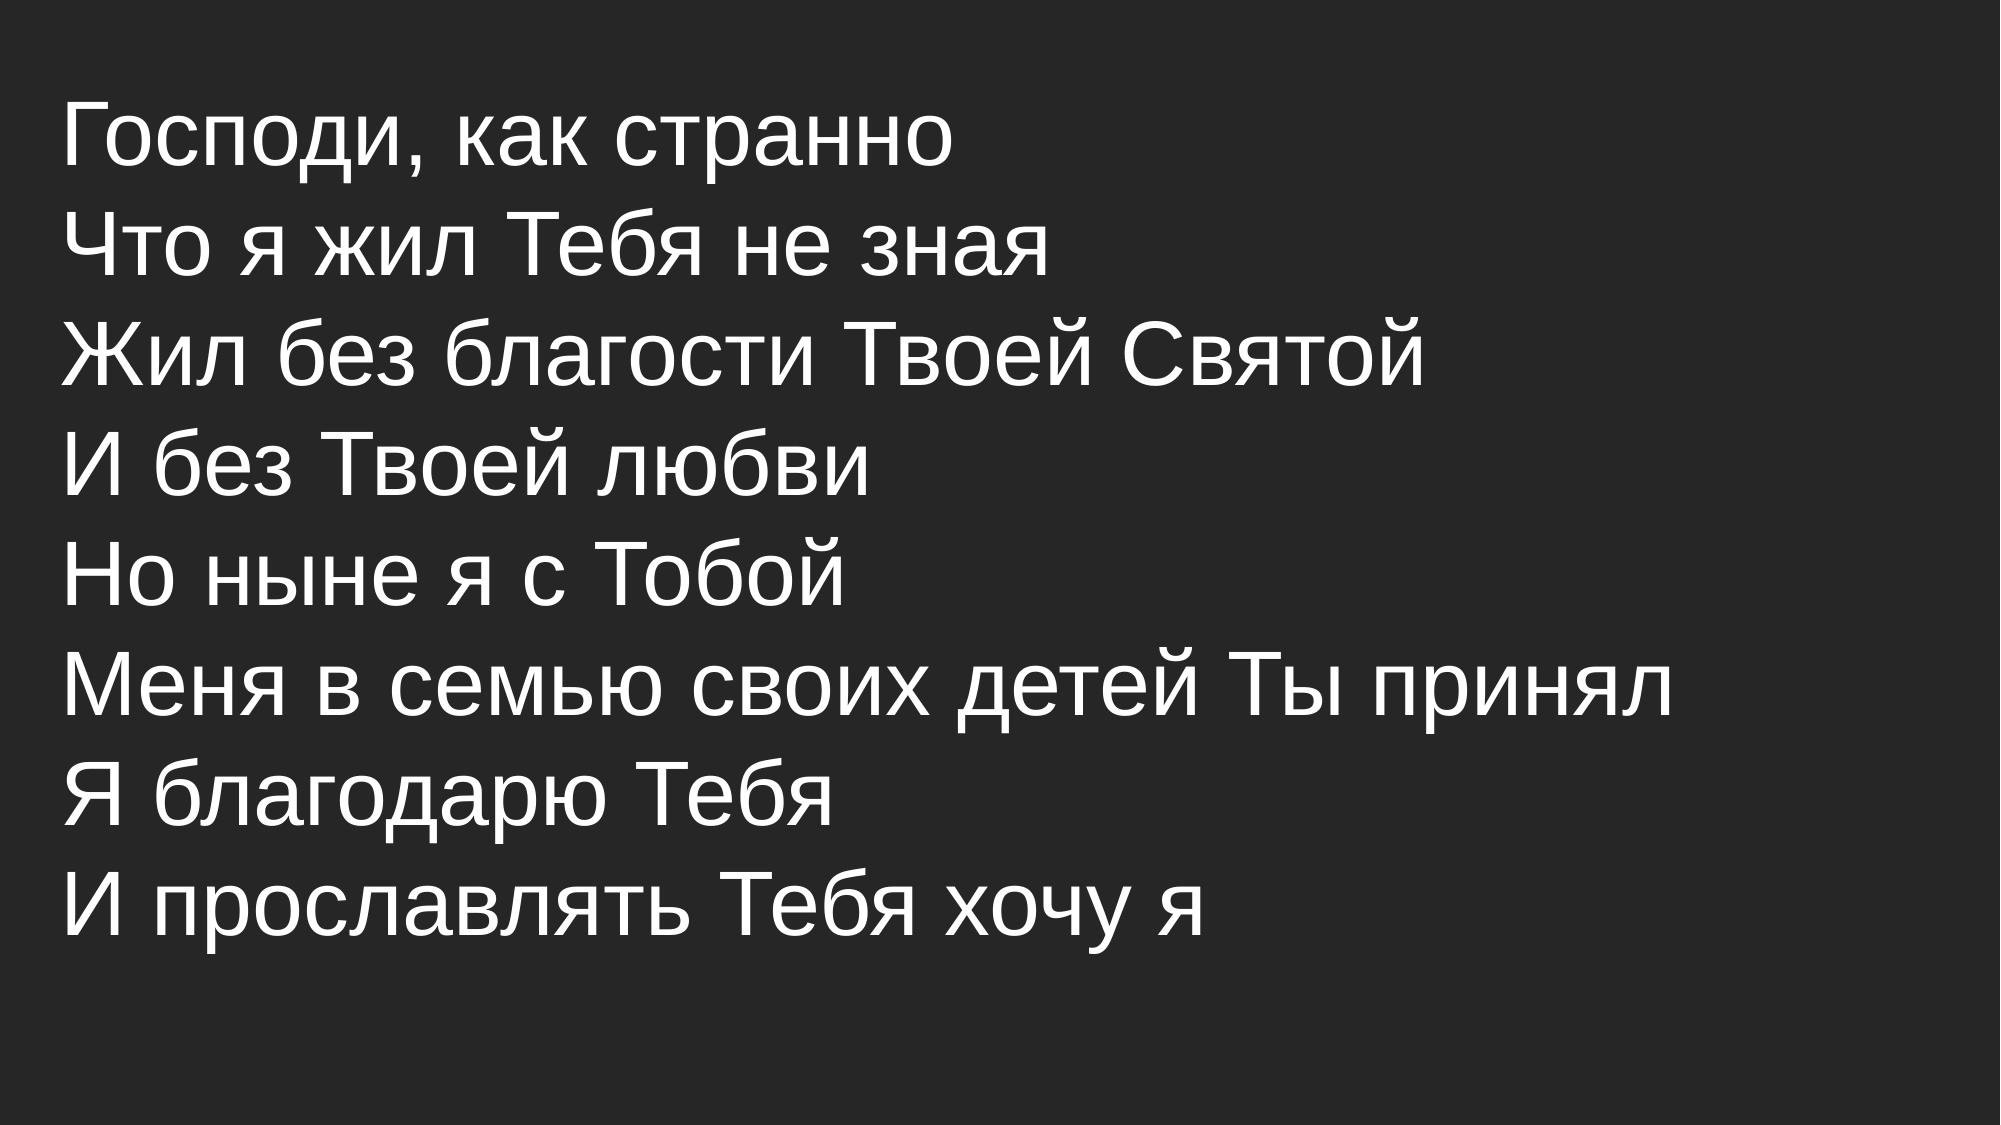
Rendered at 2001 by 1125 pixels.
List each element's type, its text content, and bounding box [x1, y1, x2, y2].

title Господи, как странно Что я жил Тебя не зная Жил без благости Твоей Святой И без Твоей любви Но ныне я с Тобой Меня в семью своих детей Ты принял Я благодарю Тебя И прославлять Тебя хочу я [45, 66, 1976, 1125]
